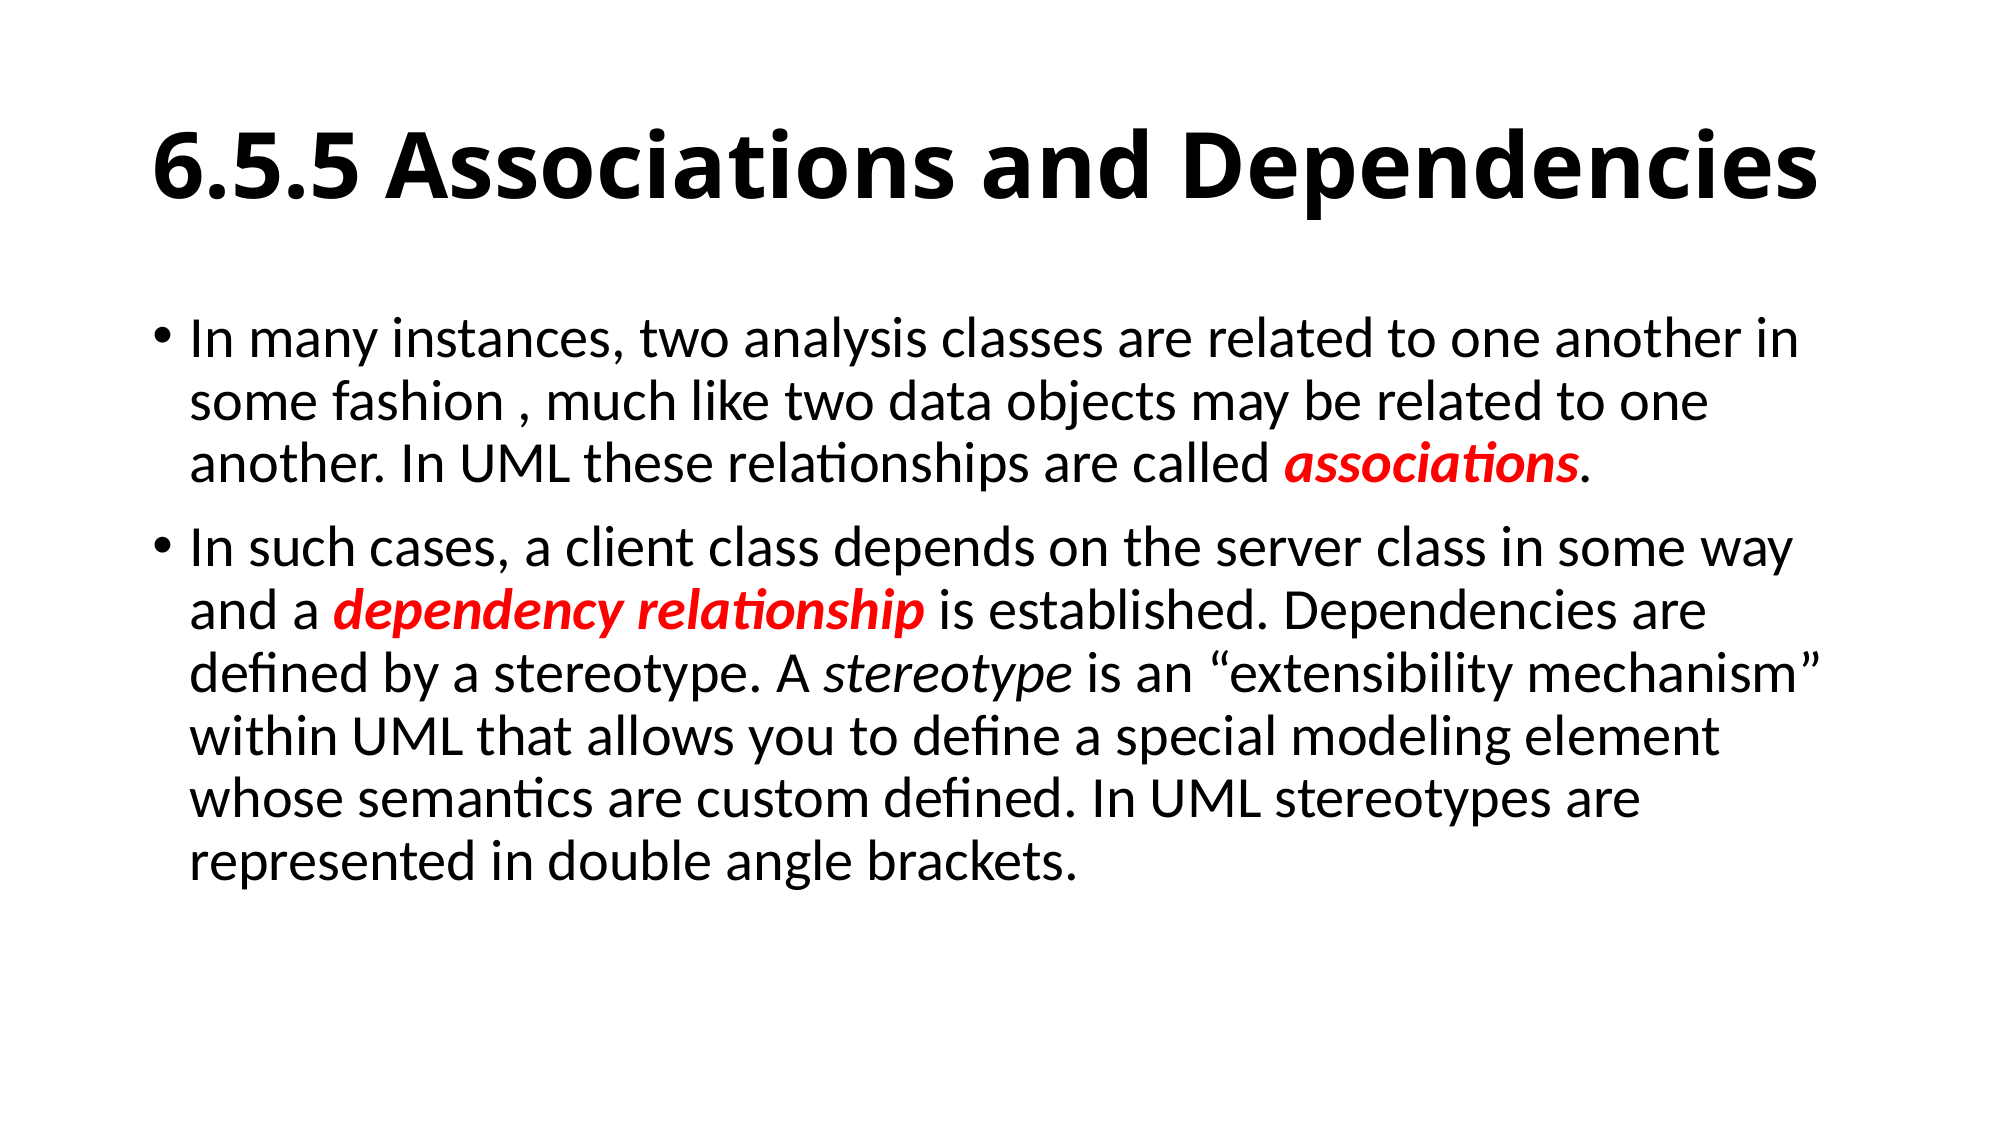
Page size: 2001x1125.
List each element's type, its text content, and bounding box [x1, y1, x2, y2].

title 6.5.5 Associations and Dependencies [137, 59, 1863, 278]
list In many instances, two analysis classes are related to one another in some fashion , much like two data objects may be related to one another. In UML these relationships are called associations. In such cases, a client class depends on the server class in some way and a dependency relationship is established. Dependencies are defined by a stereotype. A stereotype is an “extensibility mechanism” within UML that allows you to define a special modeling element whose semantics are custom defined. In UML stereotypes are represented in double angle brackets. [137, 299, 1863, 1014]
